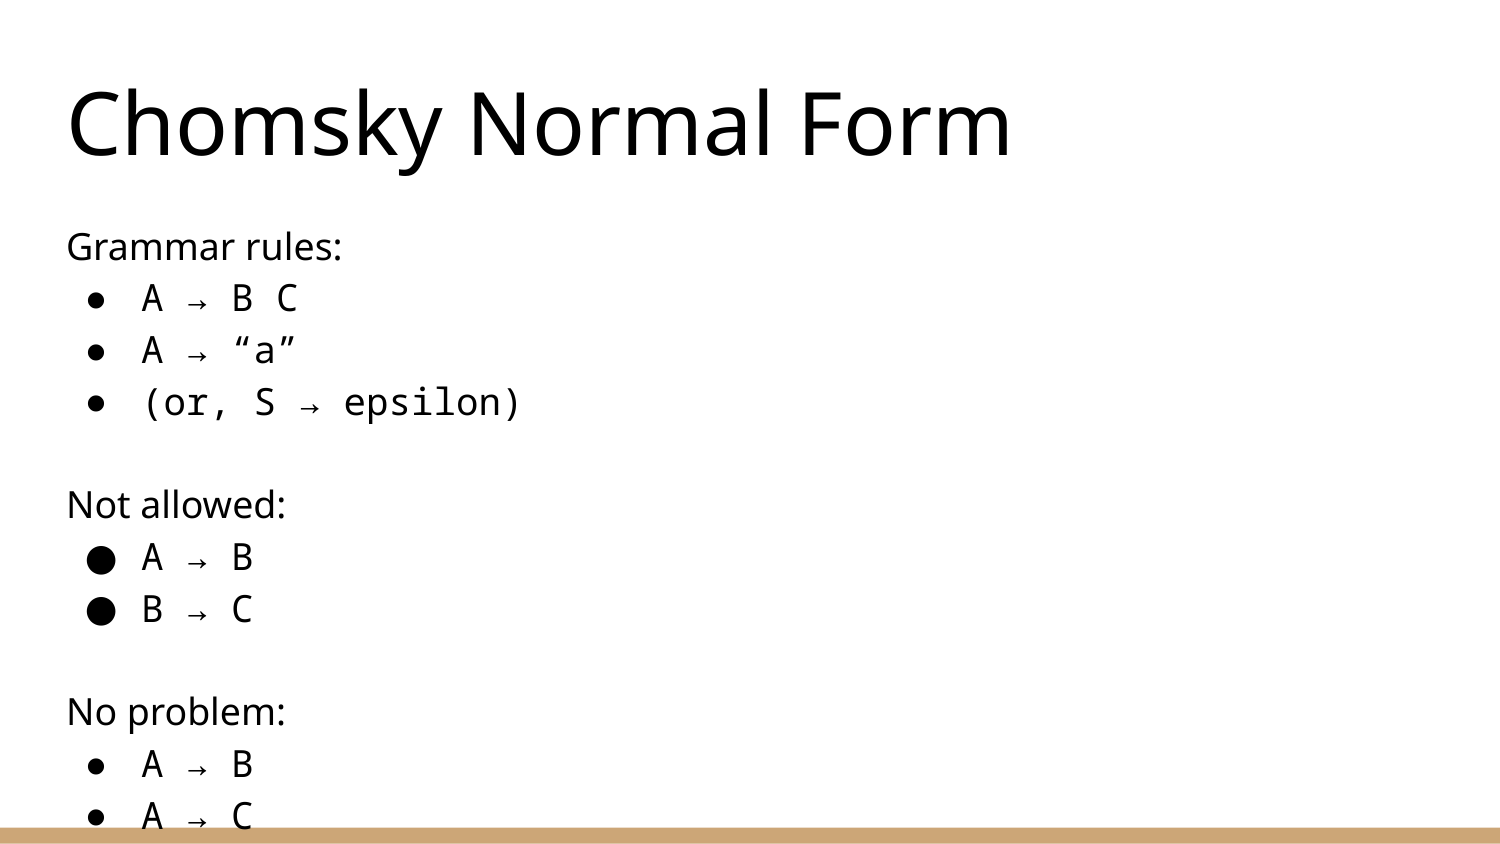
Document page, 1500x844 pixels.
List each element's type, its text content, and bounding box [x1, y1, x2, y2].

title Chomsky Normal Form [51, 51, 1449, 189]
list Grammar rules: A → B C A → “a” (or, S → epsilon) Not allowed: A → B B → C No problem: A → B A → C [51, 200, 1449, 812]
